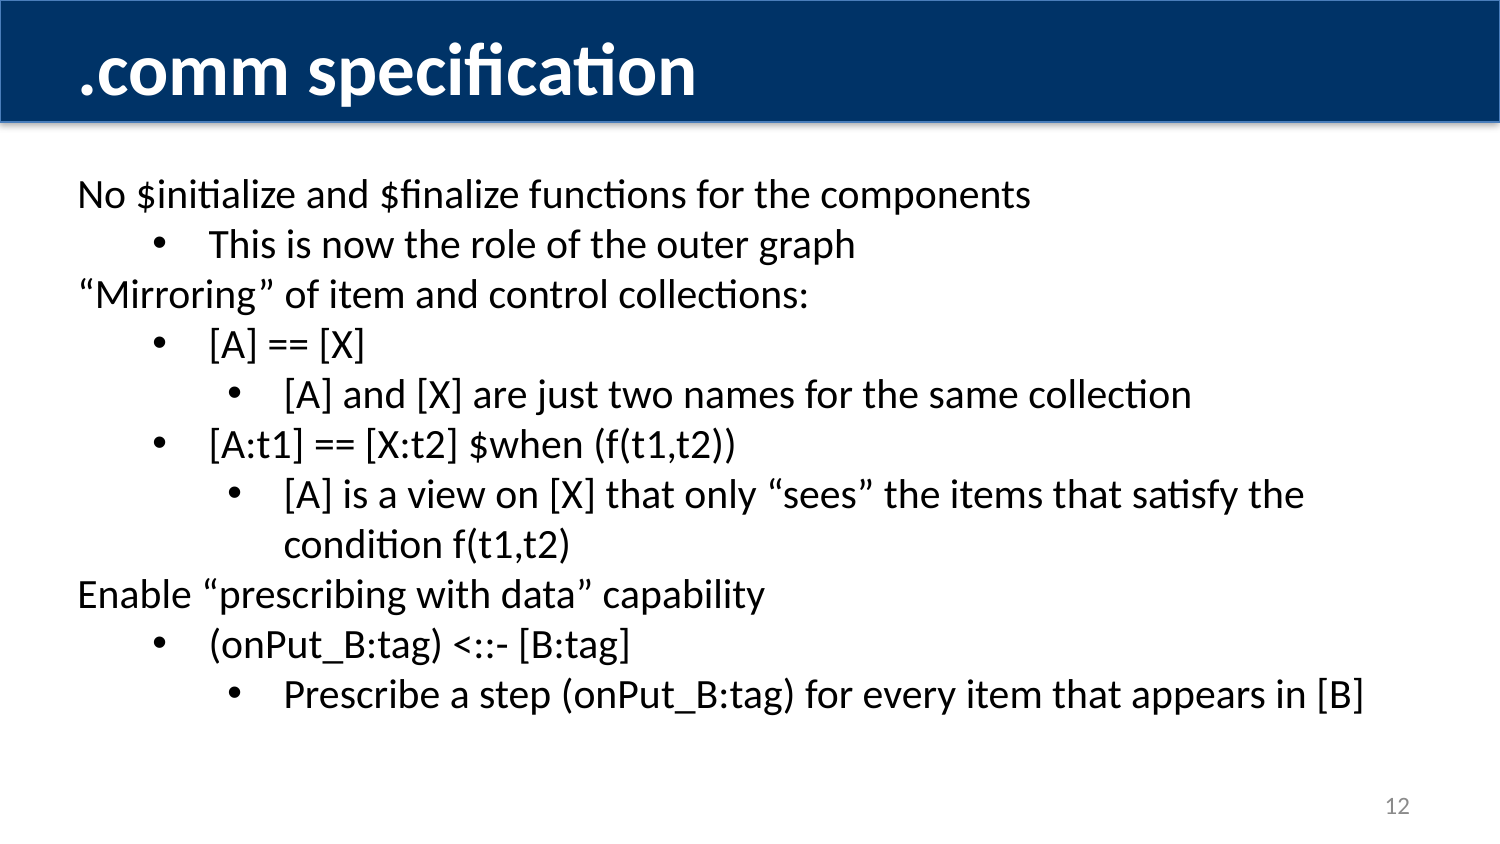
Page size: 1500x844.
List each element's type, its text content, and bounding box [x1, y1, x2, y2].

text_box No $initialize and $finalize functions for the components This is now the role of the outer graph “Mirroring” of item and control collections: [A] == [X] [A] and [X] are just two names for the same collection [A:t1] == [X:t2] $when (f(t1,t2)) [A] is a view on [X] that only “sees” the items that satisfy the condition f(t1,t2) Enable “prescribing with data” capability (onPut_B:tag) <::- [B:tag] Prescribe a step (onPut_B:tag) for every item that appears in [B] [62, 159, 1438, 760]
slide_number 11 [1074, 782, 1425, 827]
text_box [0, 0, 1500, 123]
text_box .comm specification [62, 13, 1438, 119]
